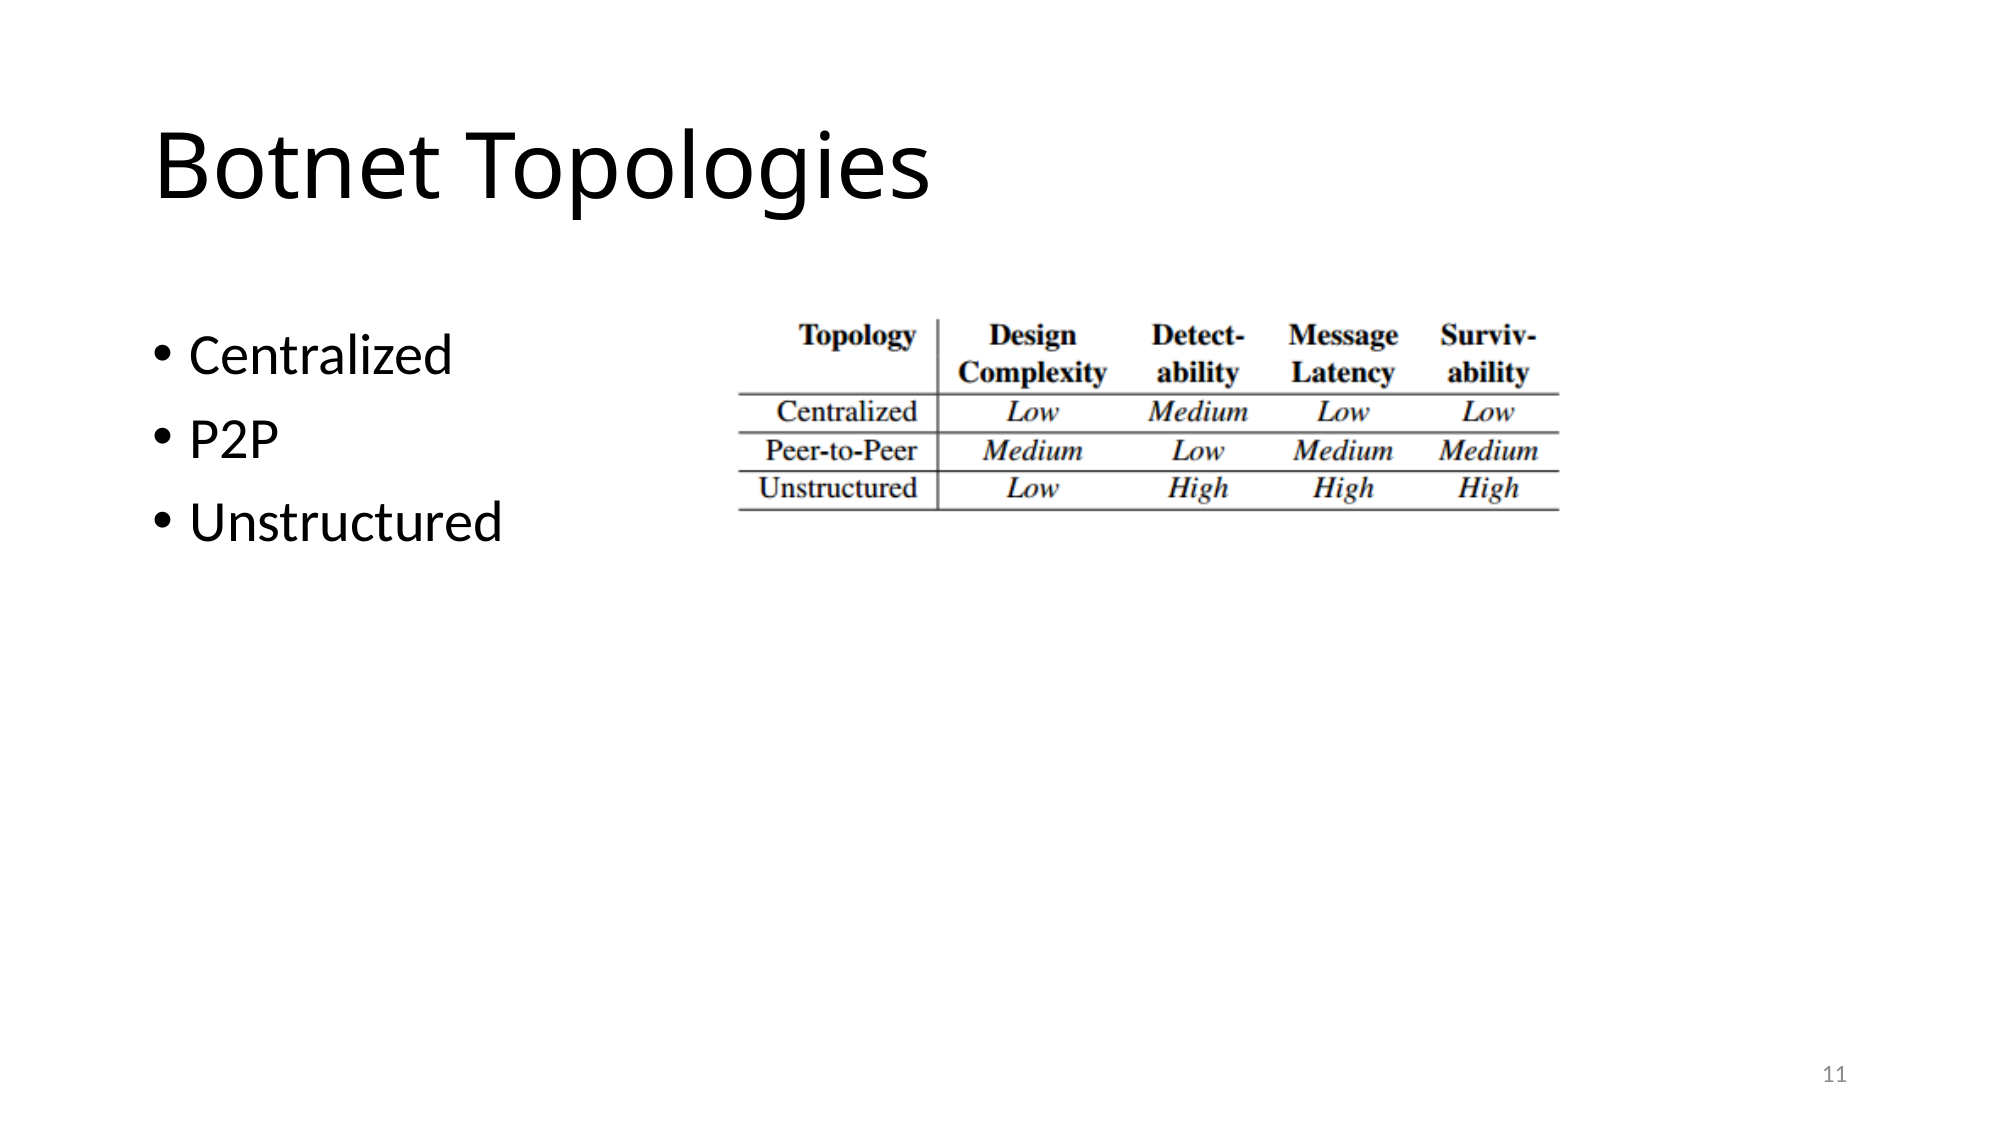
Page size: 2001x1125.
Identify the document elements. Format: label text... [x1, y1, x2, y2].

title Botnet Topologies [137, 59, 1863, 278]
slide_number 11 [1412, 1042, 1863, 1103]
list Centralized P2P Unstructured [137, 316, 1863, 1031]
picture [708, 306, 1597, 536]
